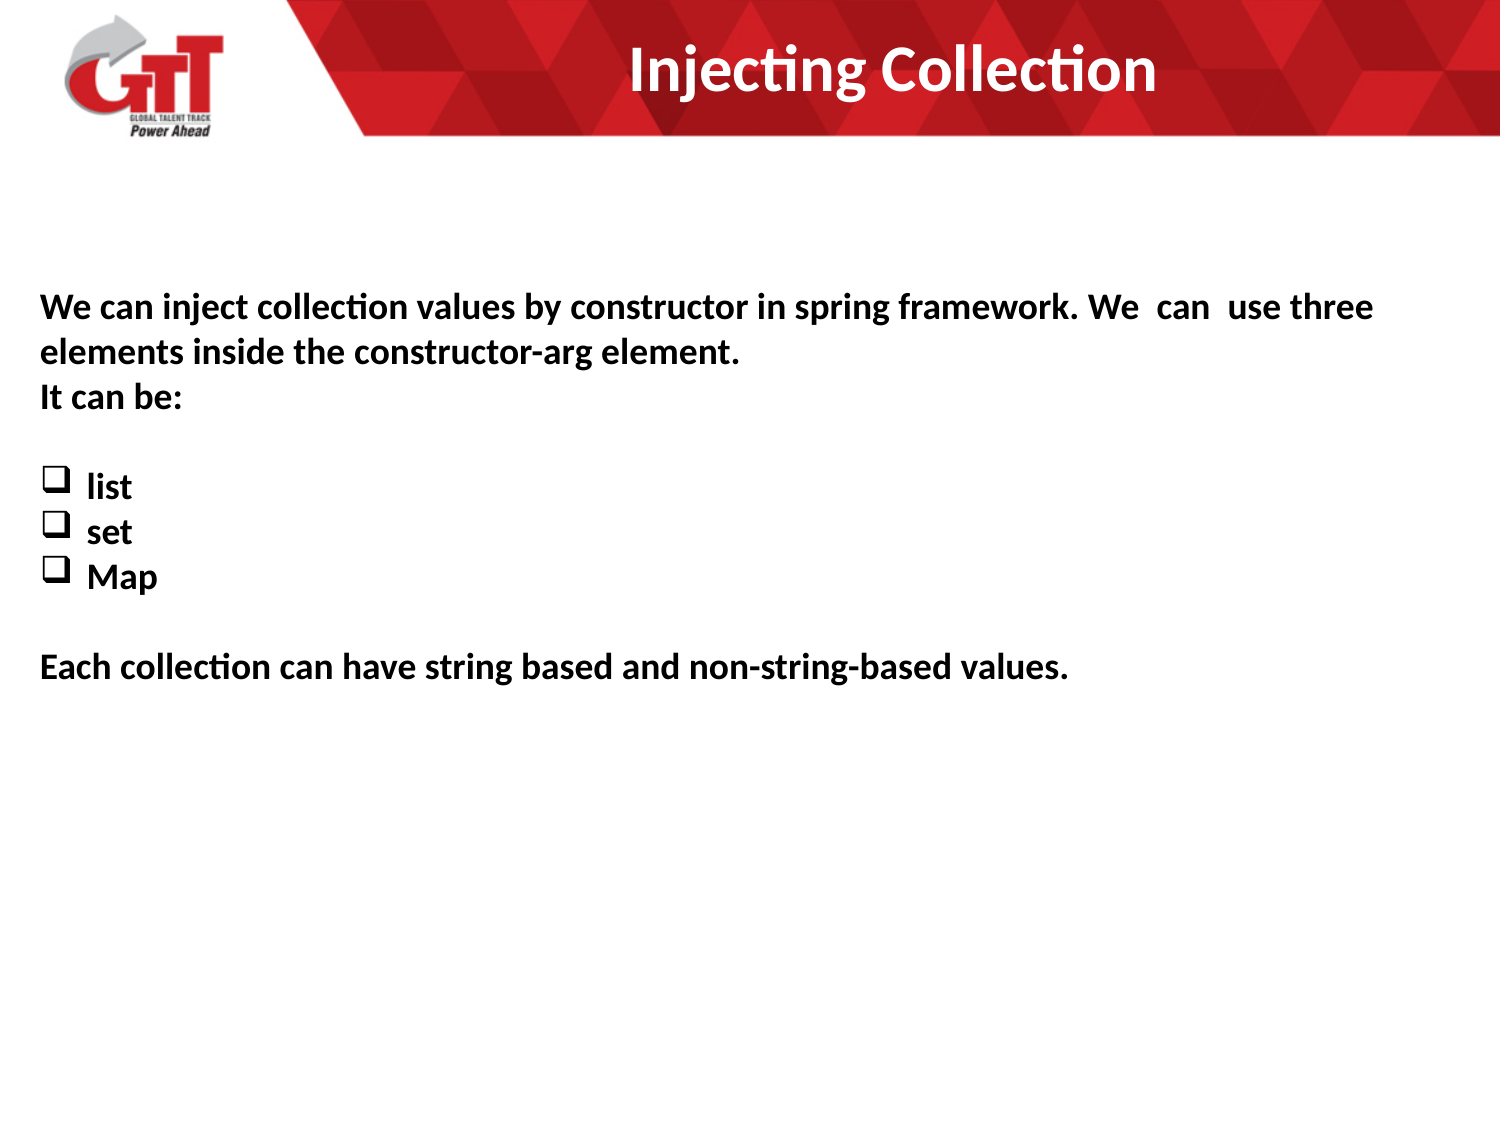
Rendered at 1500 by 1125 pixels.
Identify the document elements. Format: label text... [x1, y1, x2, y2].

text_box Injecting Collection [324, 12, 1463, 118]
text_box We can inject collection values by constructor in spring framework. We can use three elements inside the constructor-arg element. It can be: list set Map Each collection can have string based and non-string-based values. [24, 274, 1438, 785]
picture [0, 0, 1500, 1125]
